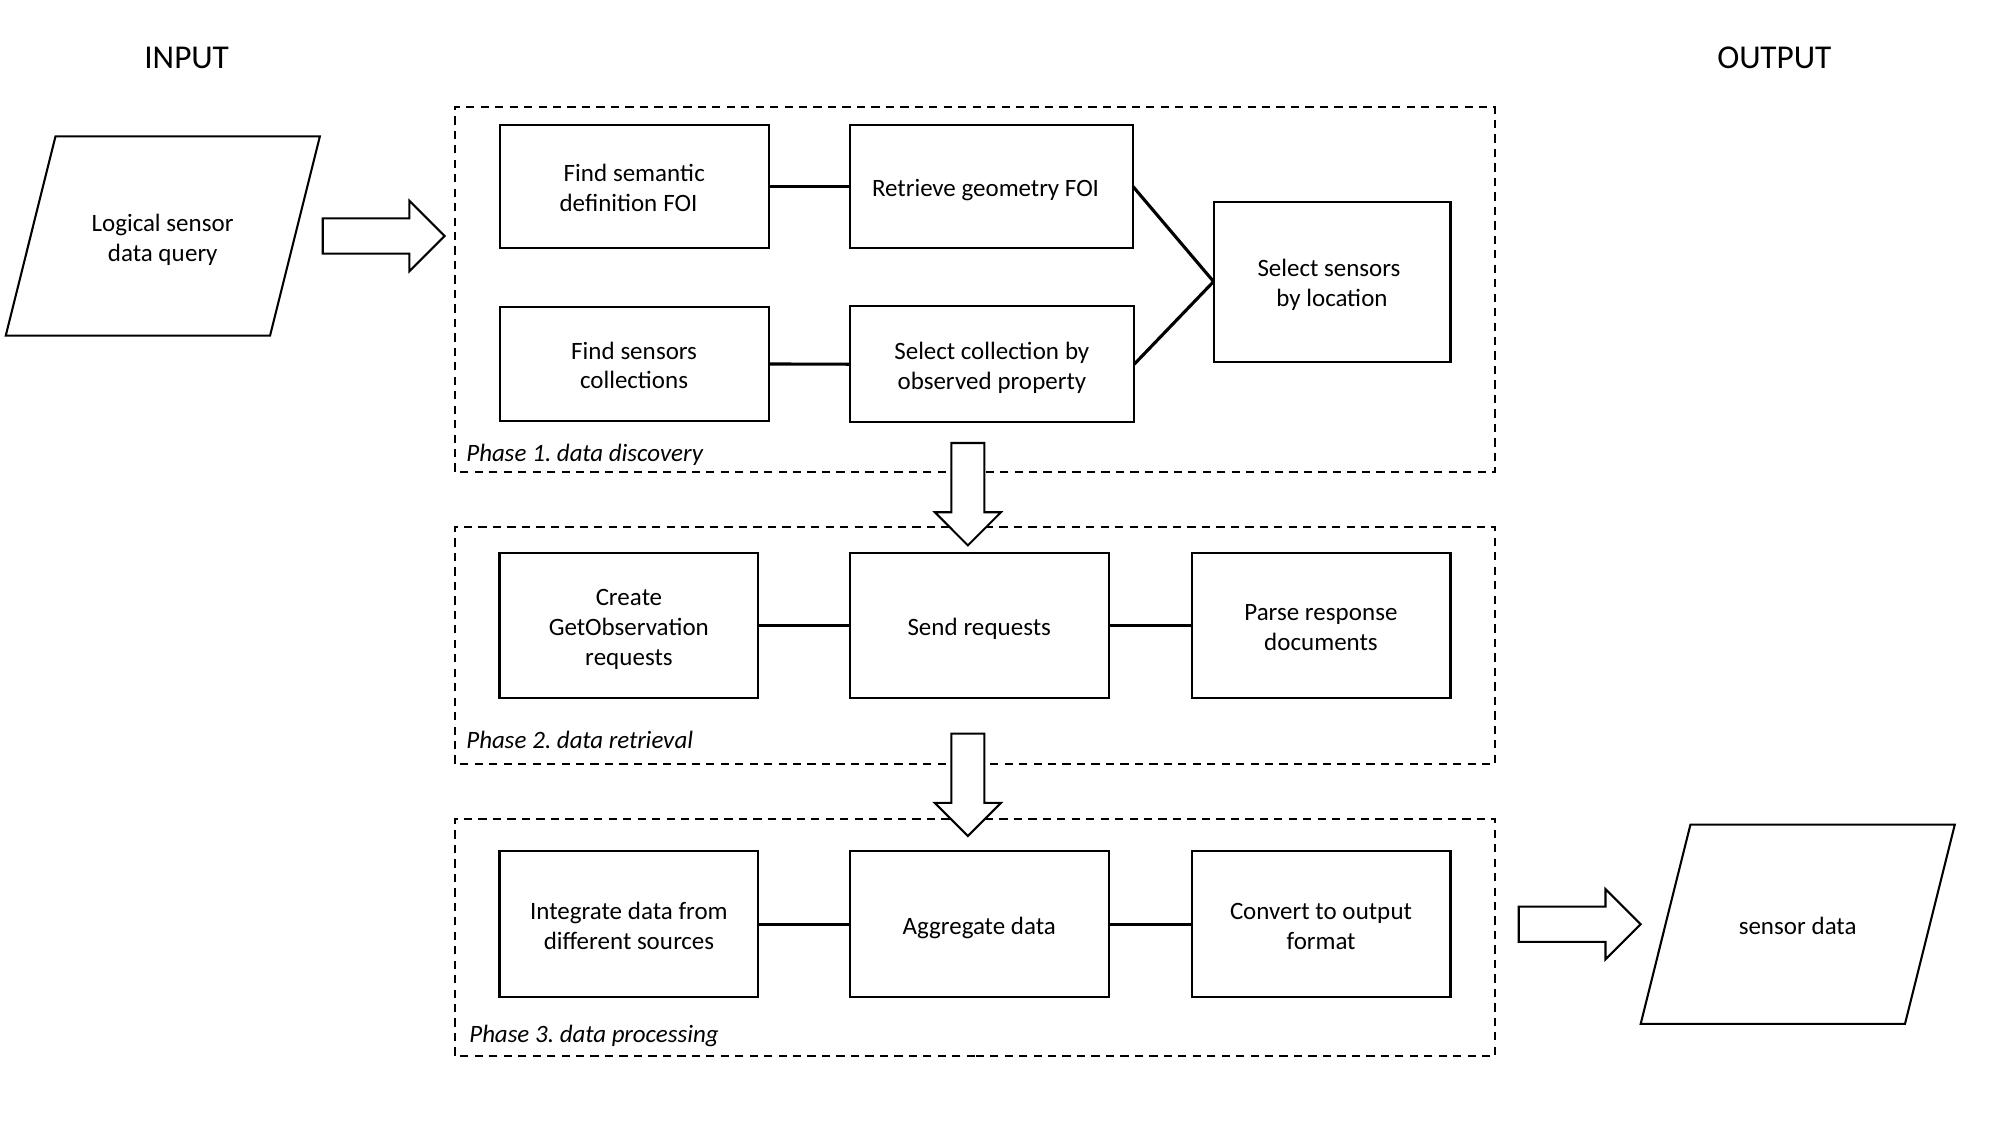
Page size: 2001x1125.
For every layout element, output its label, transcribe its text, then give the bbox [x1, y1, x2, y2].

text_box Logical sensor data query [4, 135, 322, 337]
text_box Phase 2. data retrieval [451, 715, 912, 761]
text_box Convert to output format [1191, 850, 1452, 998]
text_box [1133, 186, 1214, 282]
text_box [1134, 281, 1214, 365]
text_box sensor data [1639, 823, 1957, 1025]
text_box [454, 818, 1496, 1057]
text_box Phase 3. data processing [454, 1010, 915, 1055]
text_box Parse response documents [1191, 552, 1452, 699]
text_box INPUT [6, 27, 368, 83]
text_box [932, 732, 1004, 838]
text_box [454, 106, 1496, 473]
text_box OUTPUT [1593, 28, 1955, 83]
text_box Aggregate data [849, 850, 1110, 998]
text_box Integrate data from different sources [498, 850, 759, 998]
text_box [932, 441, 1004, 547]
text_box [1517, 886, 1643, 962]
text_box [321, 198, 447, 274]
text_box [454, 526, 1496, 765]
text_box Phase 1. data discovery [451, 429, 912, 475]
text_box Send requests [849, 552, 1110, 699]
